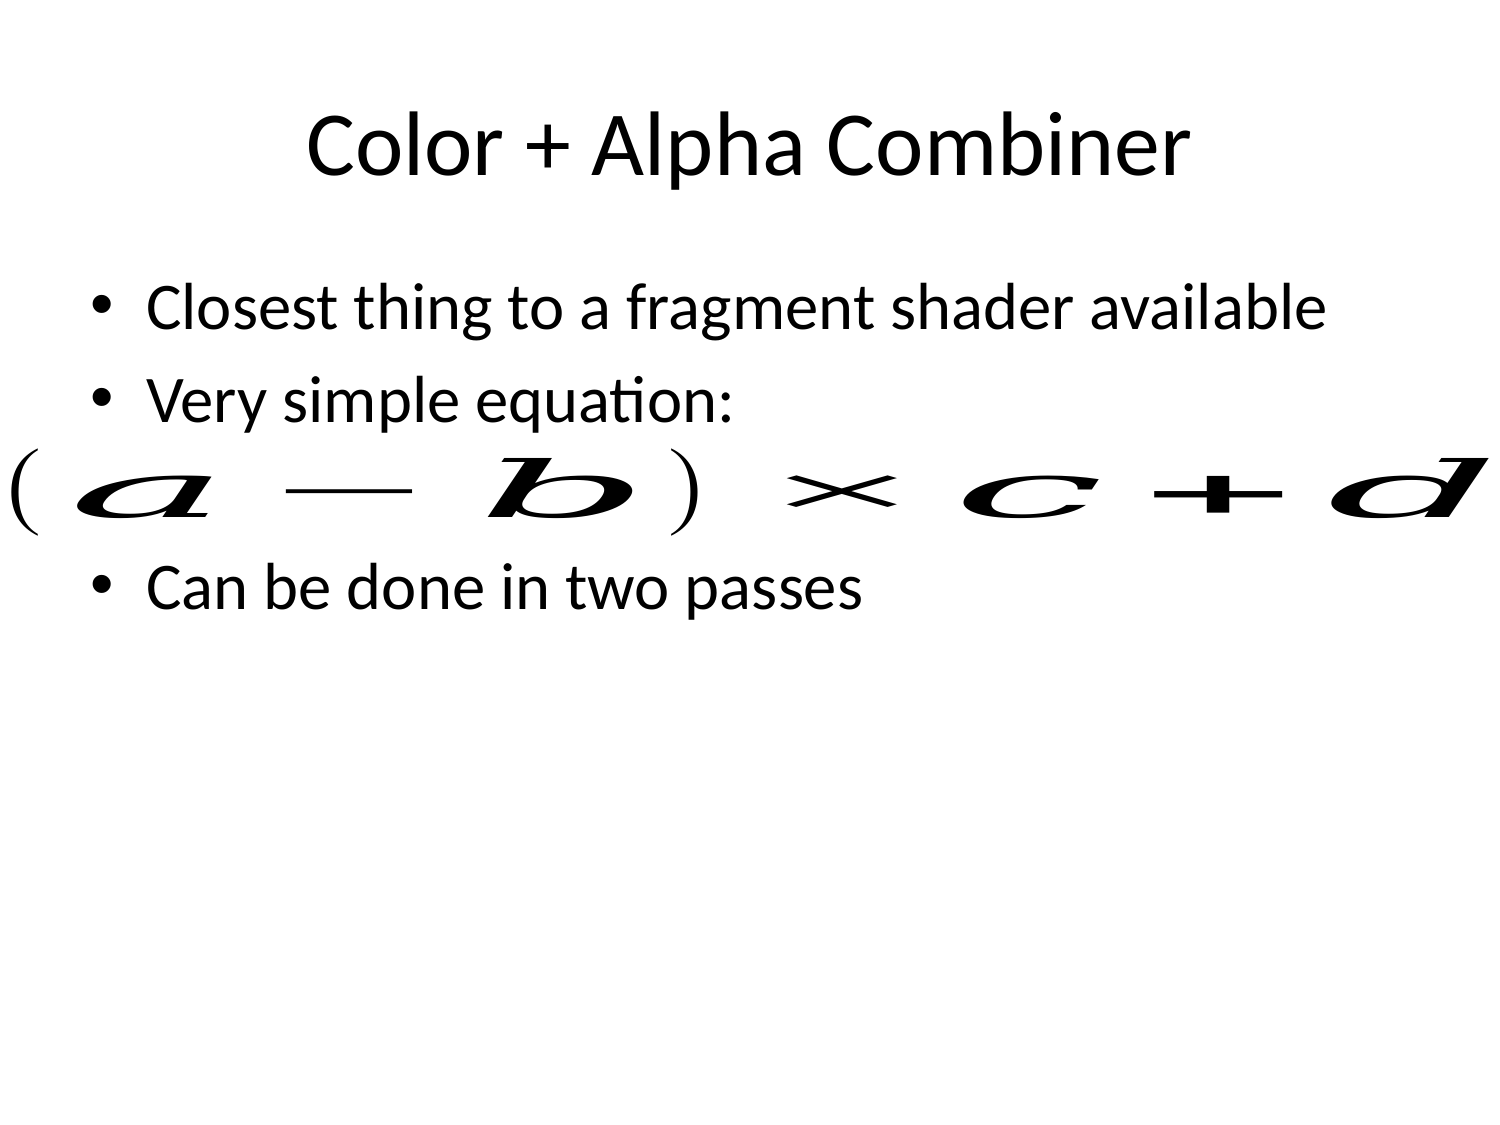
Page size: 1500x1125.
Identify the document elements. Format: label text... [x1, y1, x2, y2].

title Color + Alpha Combiner [75, 45, 1425, 233]
list Closest thing to a fragment shader available Very simple equation: Can be done in two passes [75, 255, 1425, 998]
